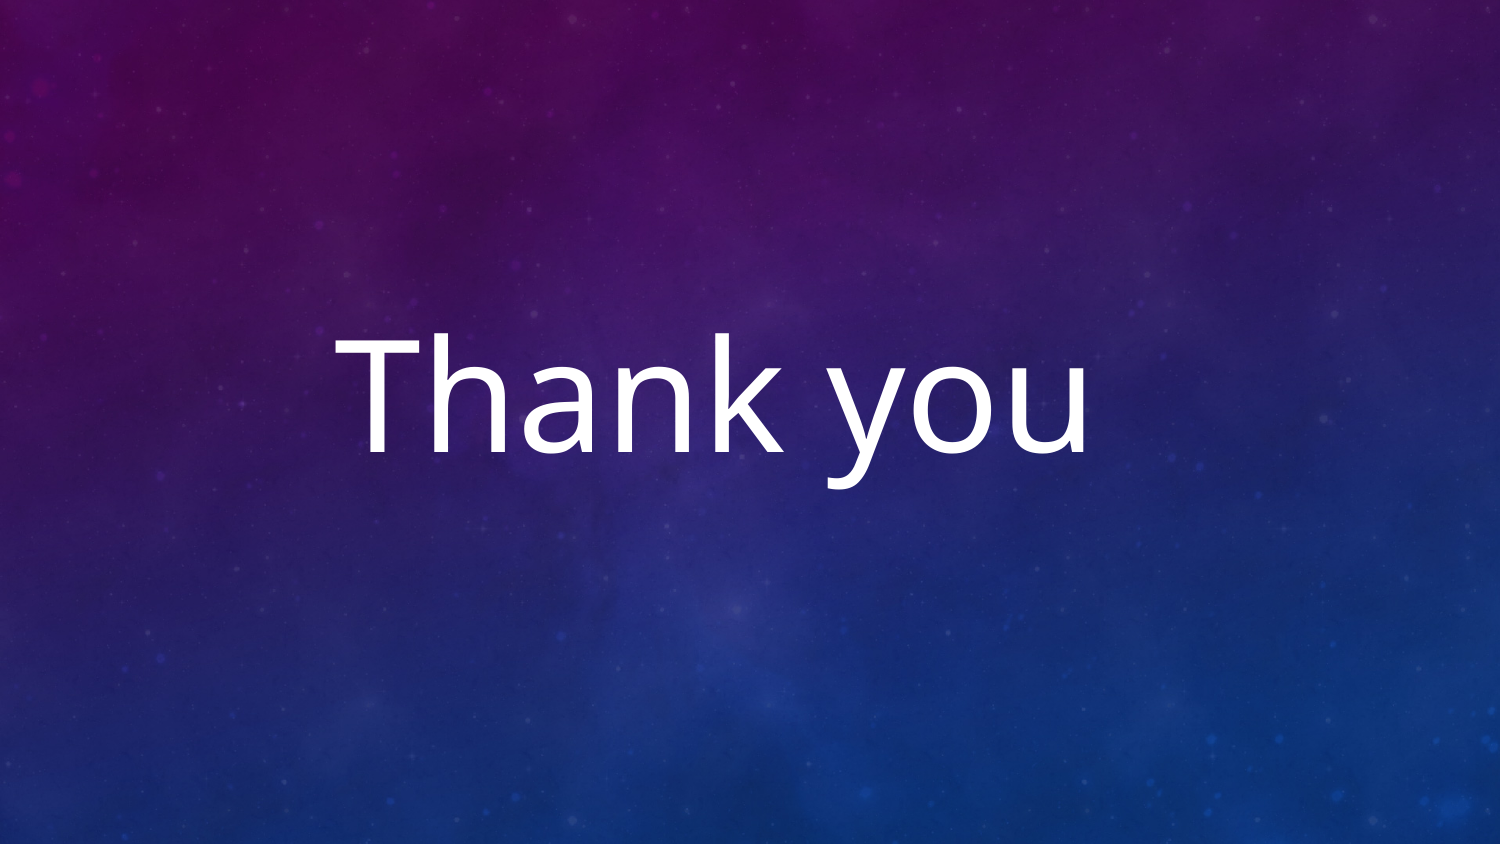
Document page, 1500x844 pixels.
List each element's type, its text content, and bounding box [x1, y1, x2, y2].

picture [0, 0, 1500, 844]
text_box Thank you [159, 281, 1273, 510]
